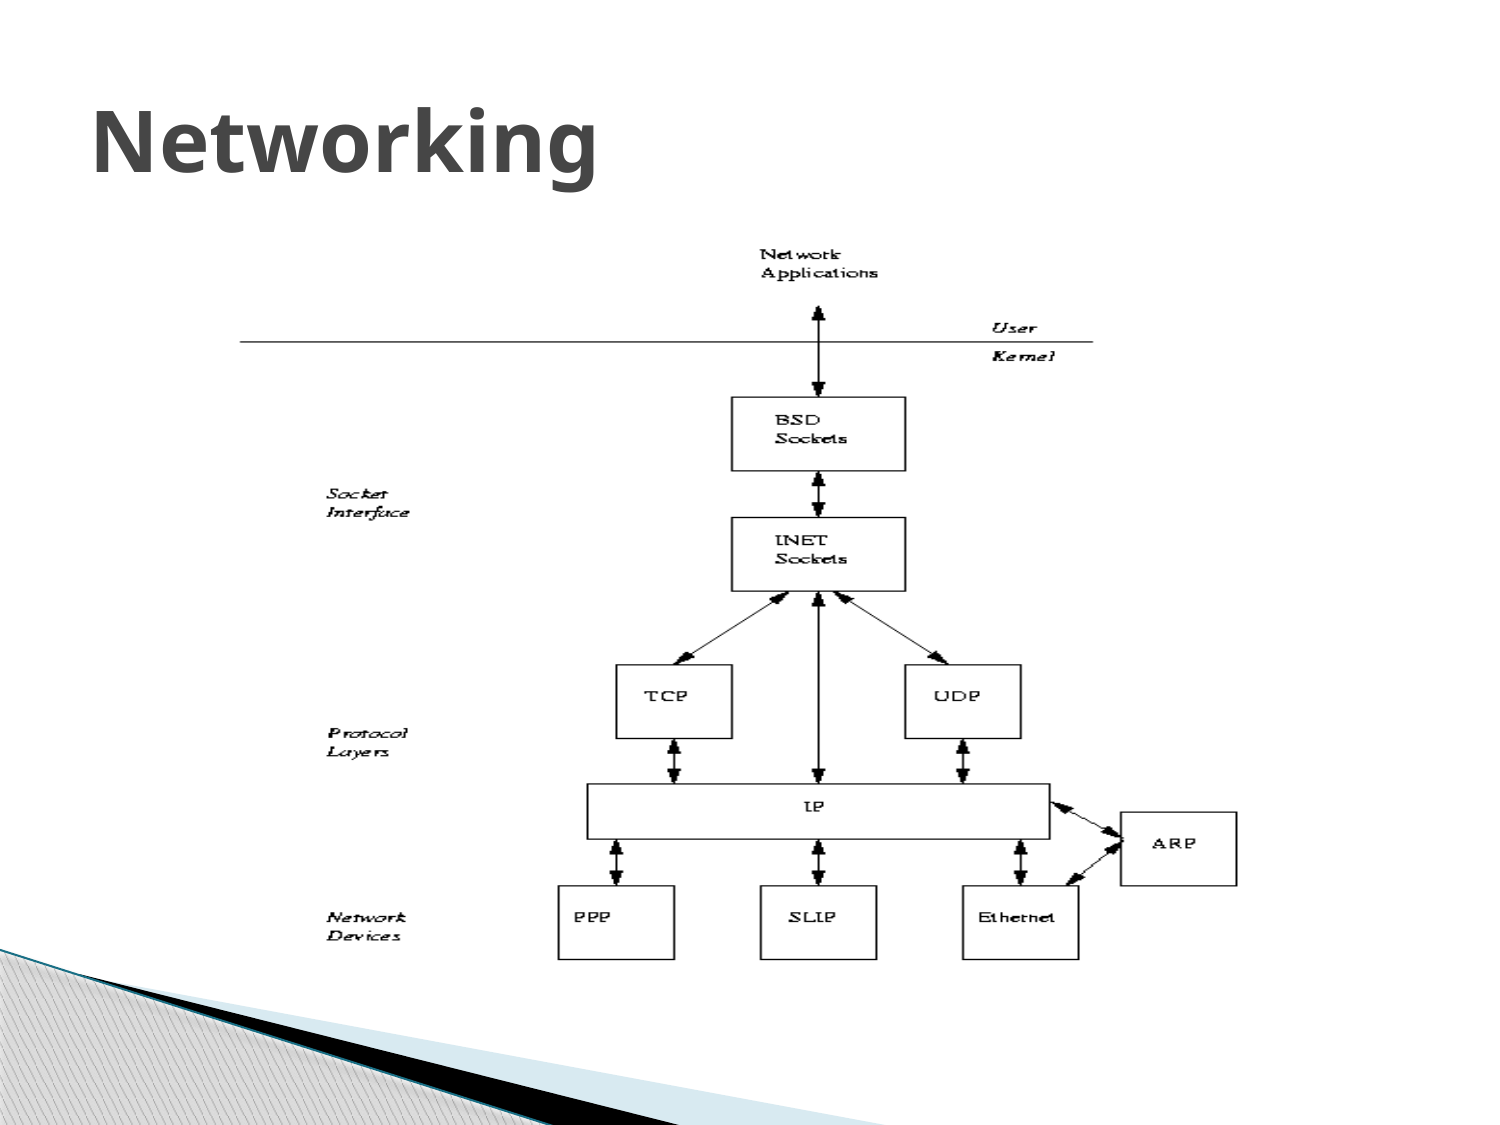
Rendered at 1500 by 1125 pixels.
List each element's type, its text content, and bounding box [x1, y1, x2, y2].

title Networking [75, 45, 1425, 233]
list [199, 199, 1313, 986]
